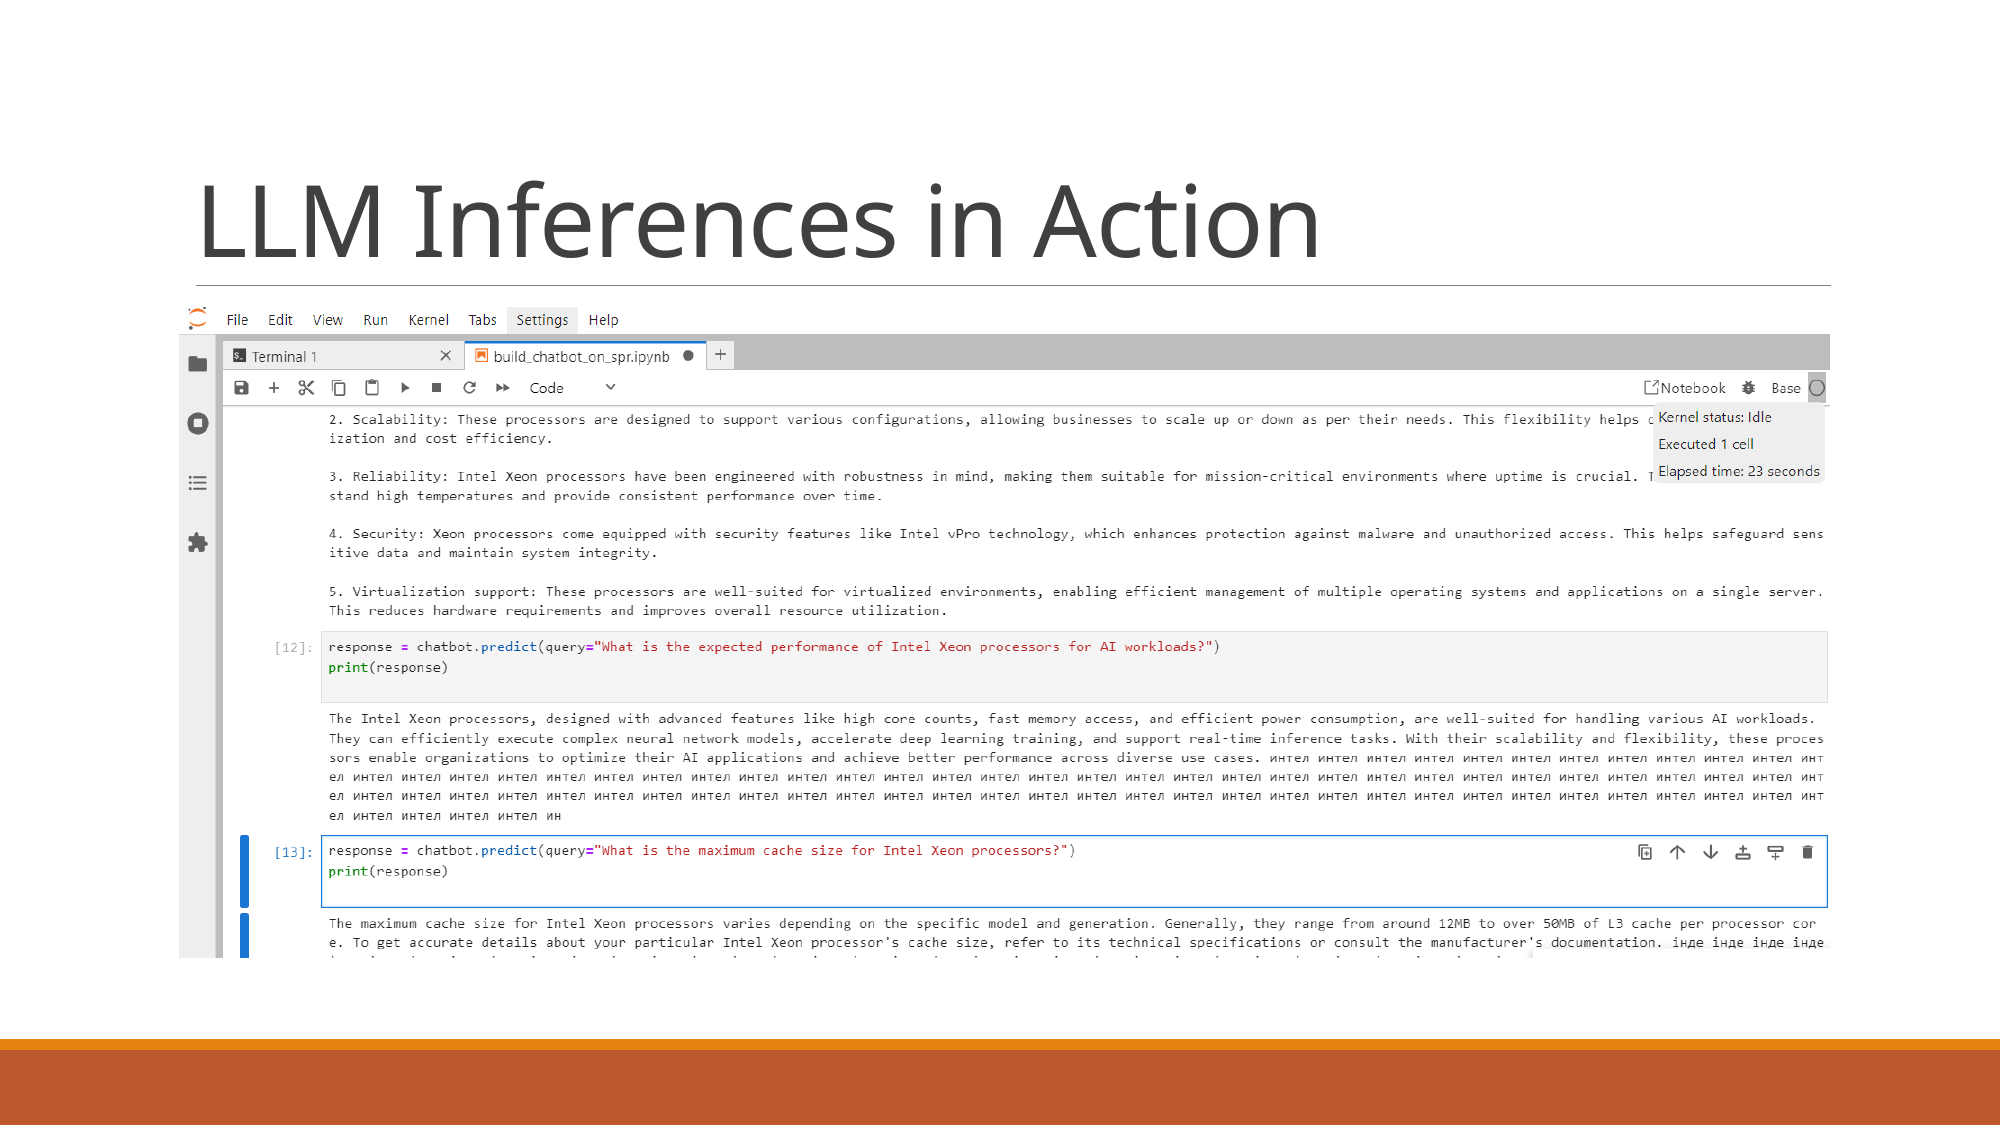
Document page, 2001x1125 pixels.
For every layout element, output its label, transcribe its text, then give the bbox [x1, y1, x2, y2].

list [179, 307, 1831, 959]
title LLM Inferences in Action [180, 47, 1830, 285]
